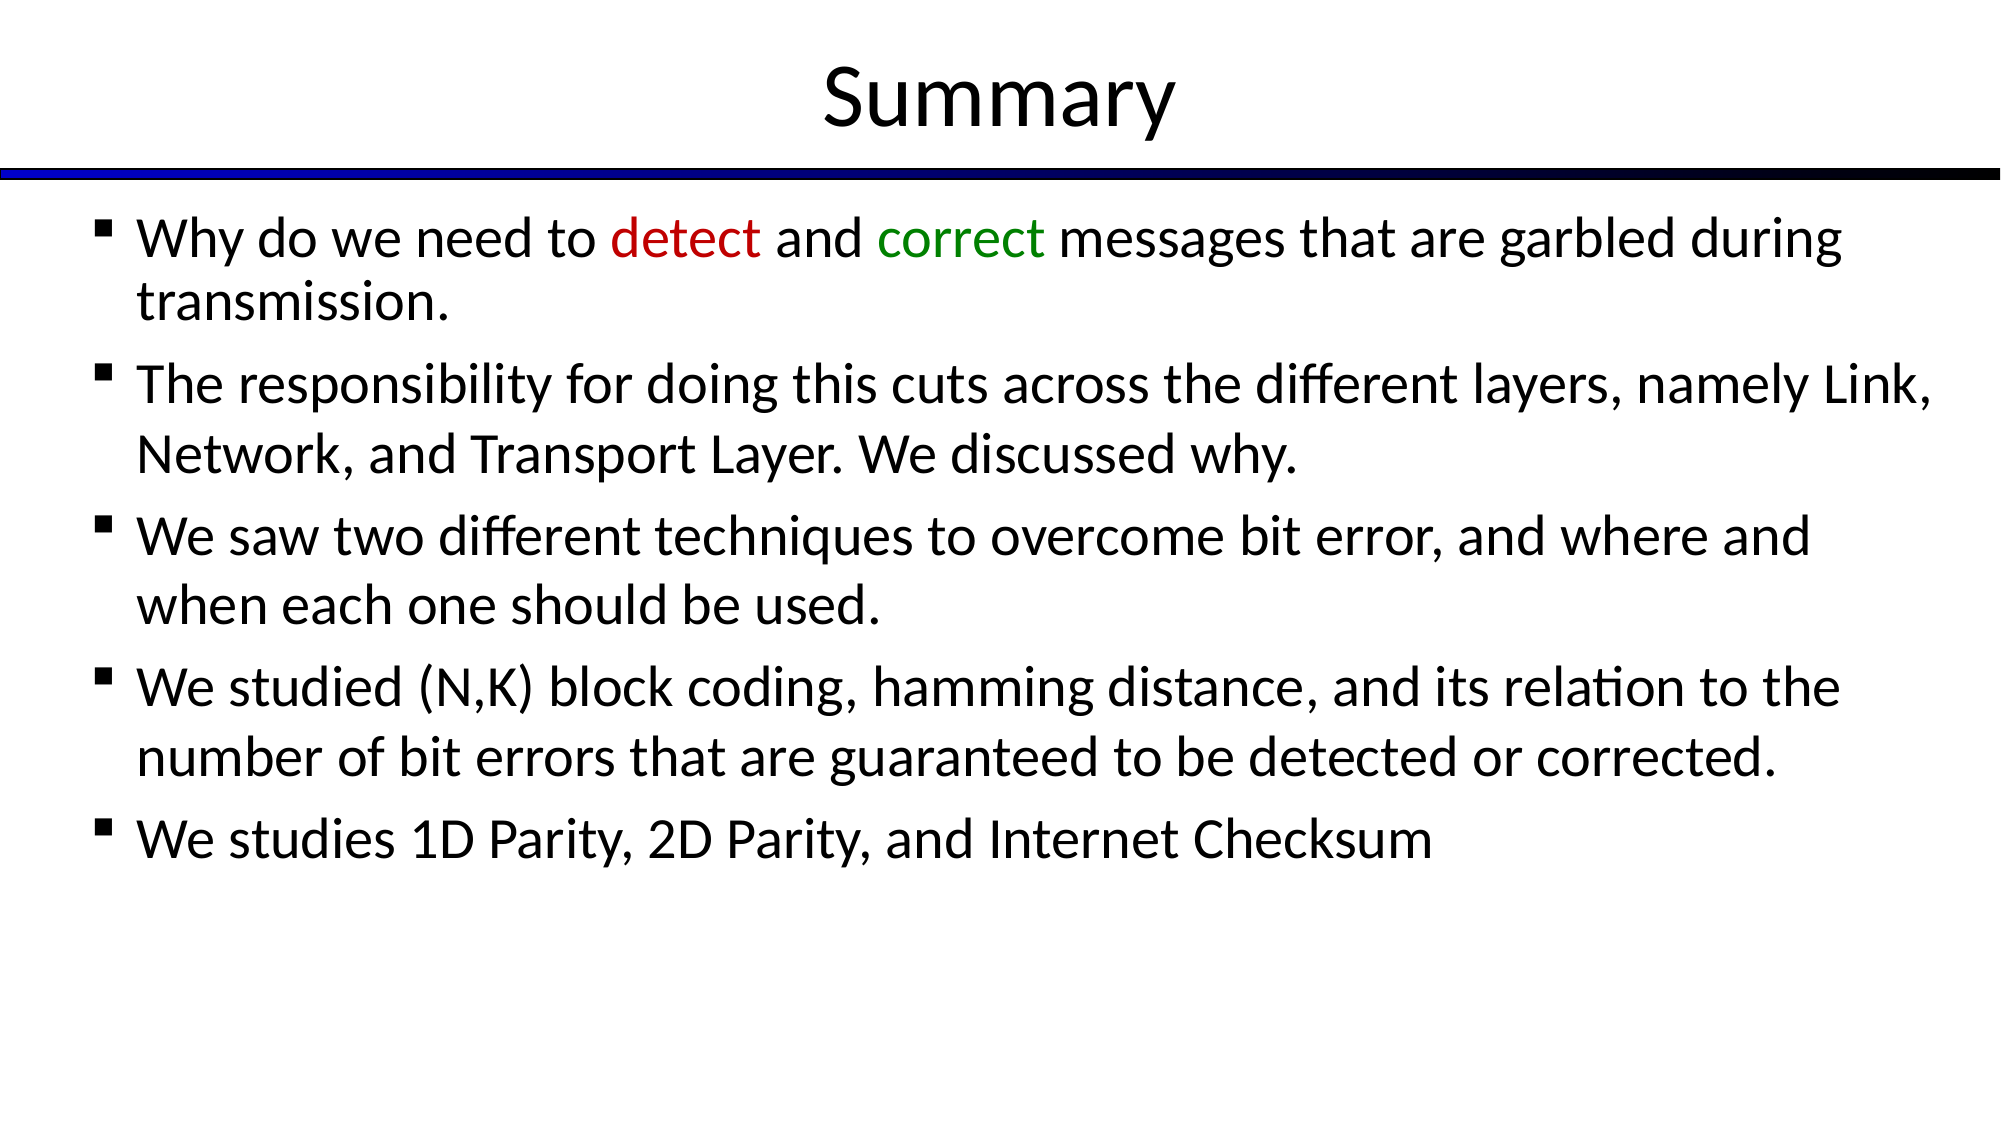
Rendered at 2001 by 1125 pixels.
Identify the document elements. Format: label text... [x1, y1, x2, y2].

title Summary [0, 0, 2000, 184]
list Why do we need to detect and correct messages that are garbled during transmission. The responsibility for doing this cuts across the different layers, namely Link, Network, and Transport Layer. We discussed why. We saw two different techniques to overcome bit error, and where and when each one should be used. We studied (N,K) block coding, hamming distance, and its relation to the number of bit errors that are guaranteed to be detected or corrected. We studies 1D Parity, 2D Parity, and Internet Checksum [0, 199, 1951, 1026]
